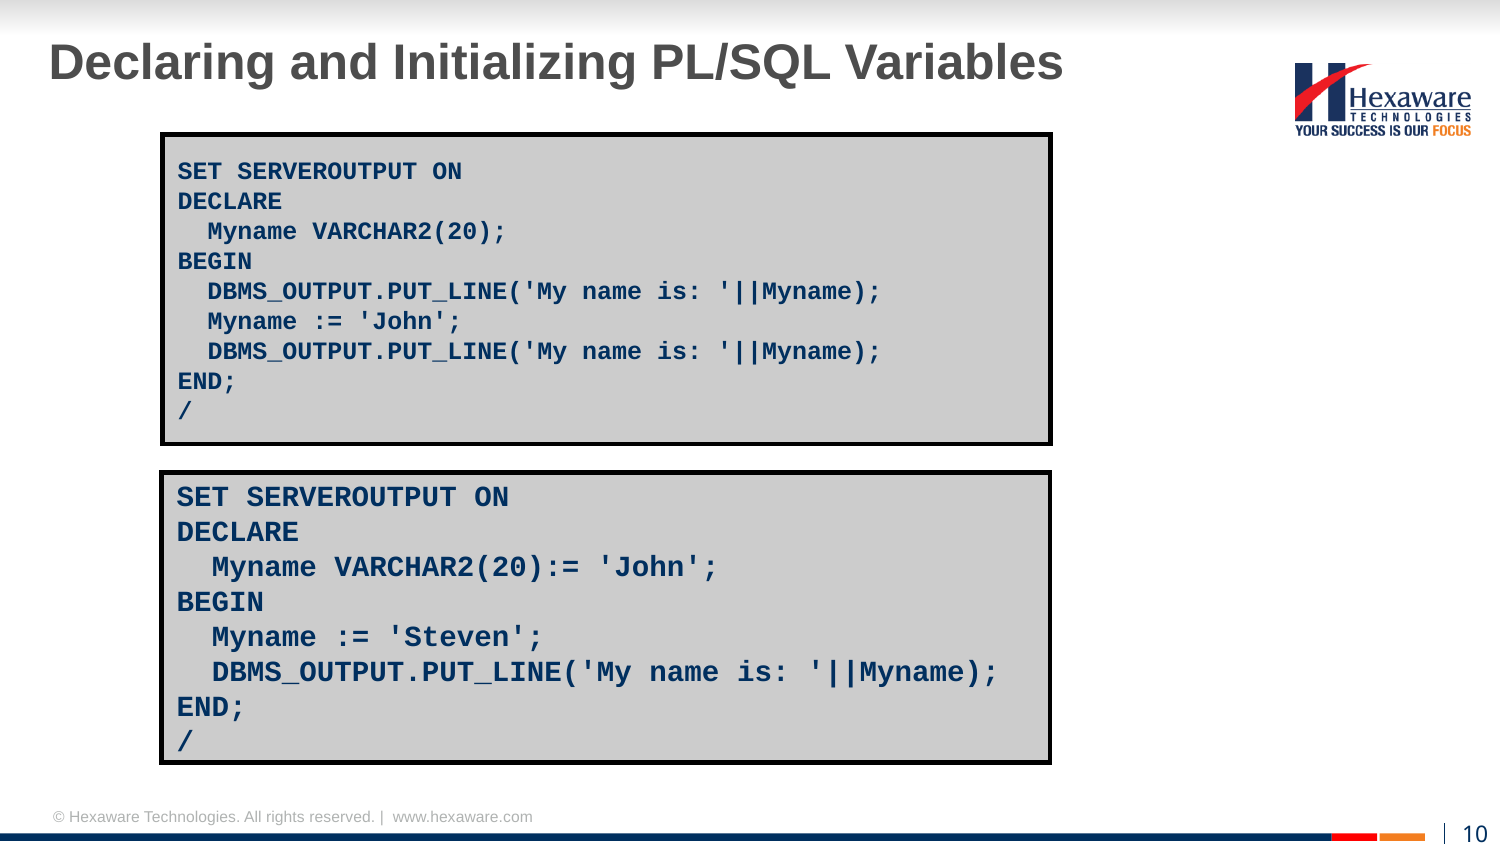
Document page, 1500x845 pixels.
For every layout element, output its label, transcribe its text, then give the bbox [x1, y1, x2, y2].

picture [1295, 63, 1471, 136]
text_box SET SERVEROUTPUT ON DECLARE Myname VARCHAR2(20); BEGIN DBMS_OUTPUT.PUT_LINE('My name is: '||Myname); Myname := 'John'; DBMS_OUTPUT.PUT_LINE('My name is: '||Myname); END; / [162, 134, 1051, 445]
text_box SET SERVEROUTPUT ON DECLARE Myname VARCHAR2(20):= 'John'; BEGIN Myname := 'Steven'; DBMS_OUTPUT.PUT_LINE('My name is: '||Myname); END; / [161, 472, 1050, 763]
title Declaring and Initializing PL/SQL Variables [37, 22, 1125, 98]
